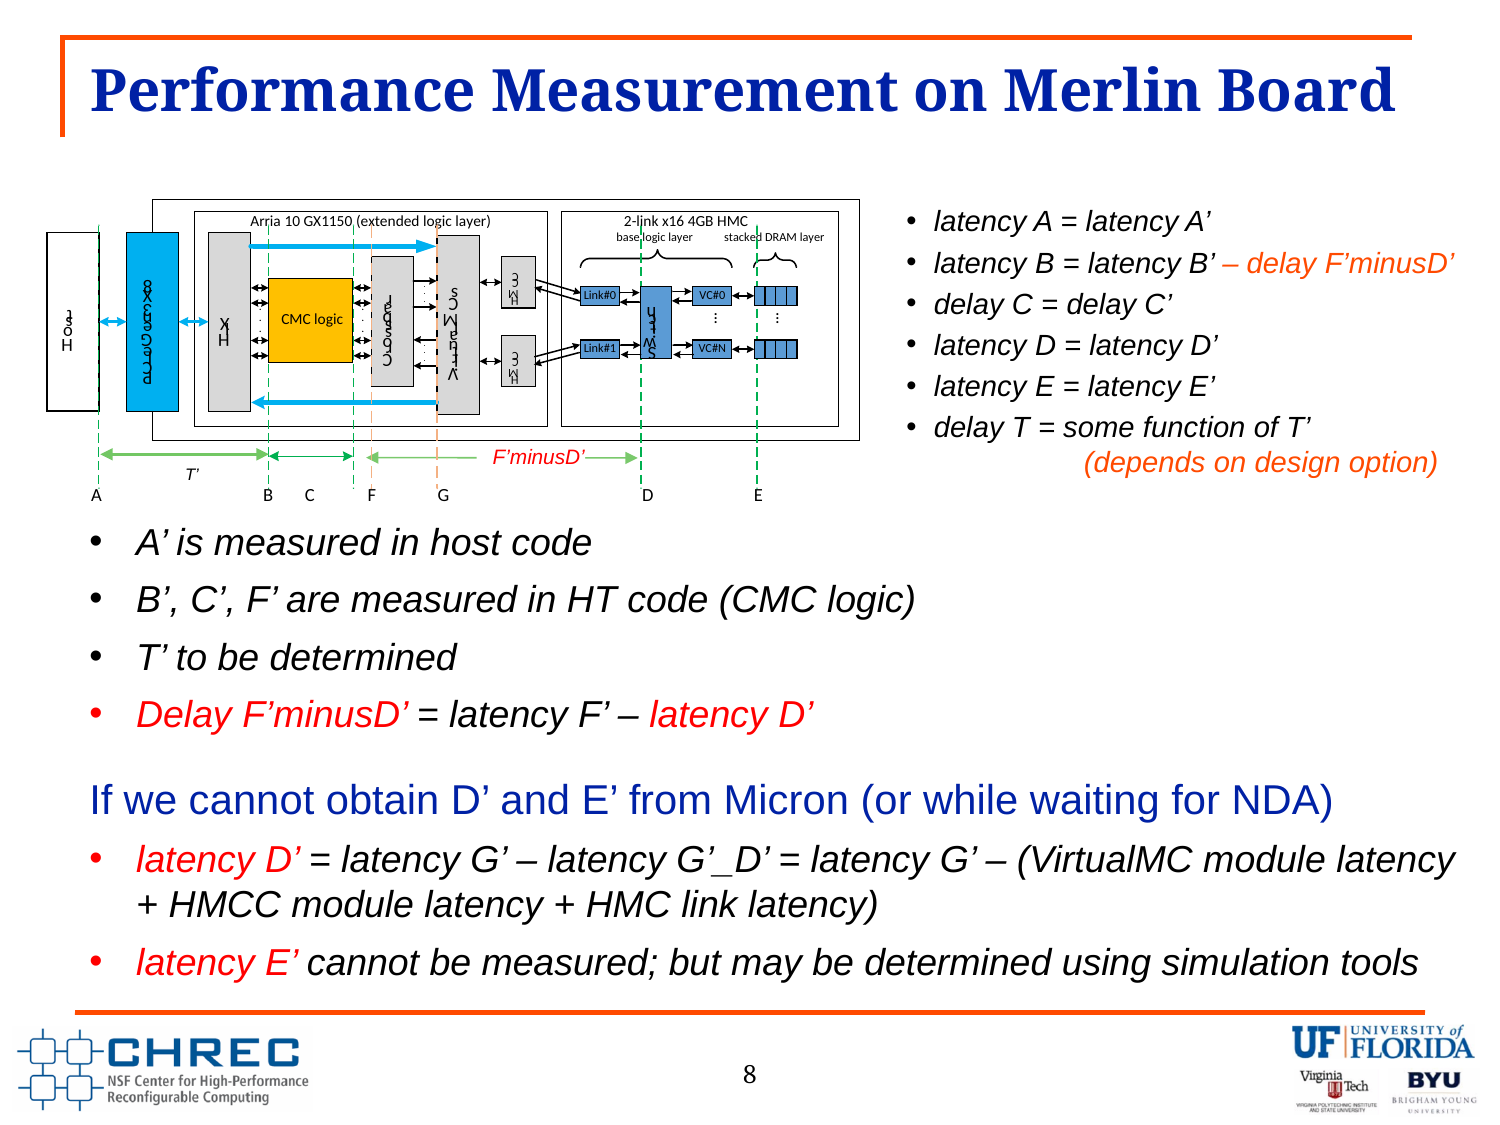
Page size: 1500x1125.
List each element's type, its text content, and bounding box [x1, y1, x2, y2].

text_box A’ is measured in host code B’, C’, F’ are measured in HT code (CMC logic) T’ to be determined Delay F’minusD’ = latency F’ – latency D’ If we cannot obtain D’ and E’ from Micron (or while waiting for NDA) latency D’ = latency G’ – latency G’_D’ = latency G’ – (VirtualMC module latency + HMCC module latency + HMC link latency) latency E’ cannot be measured; but may be determined using simulation tools [74, 510, 1471, 991]
title Performance Measurement on Merlin Board [74, 45, 1500, 201]
slide_number 8 [599, 1024, 901, 1101]
picture [1287, 1021, 1485, 1117]
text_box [37, 136, 863, 526]
picture [12, 1026, 313, 1112]
text_box latency A = latency A’ latency B = latency B’ – delay F’minusD’ delay C = delay C’ latency D = latency D’ latency E = latency E’ delay T = some function of T’ (depends on design option) [891, 195, 1496, 487]
